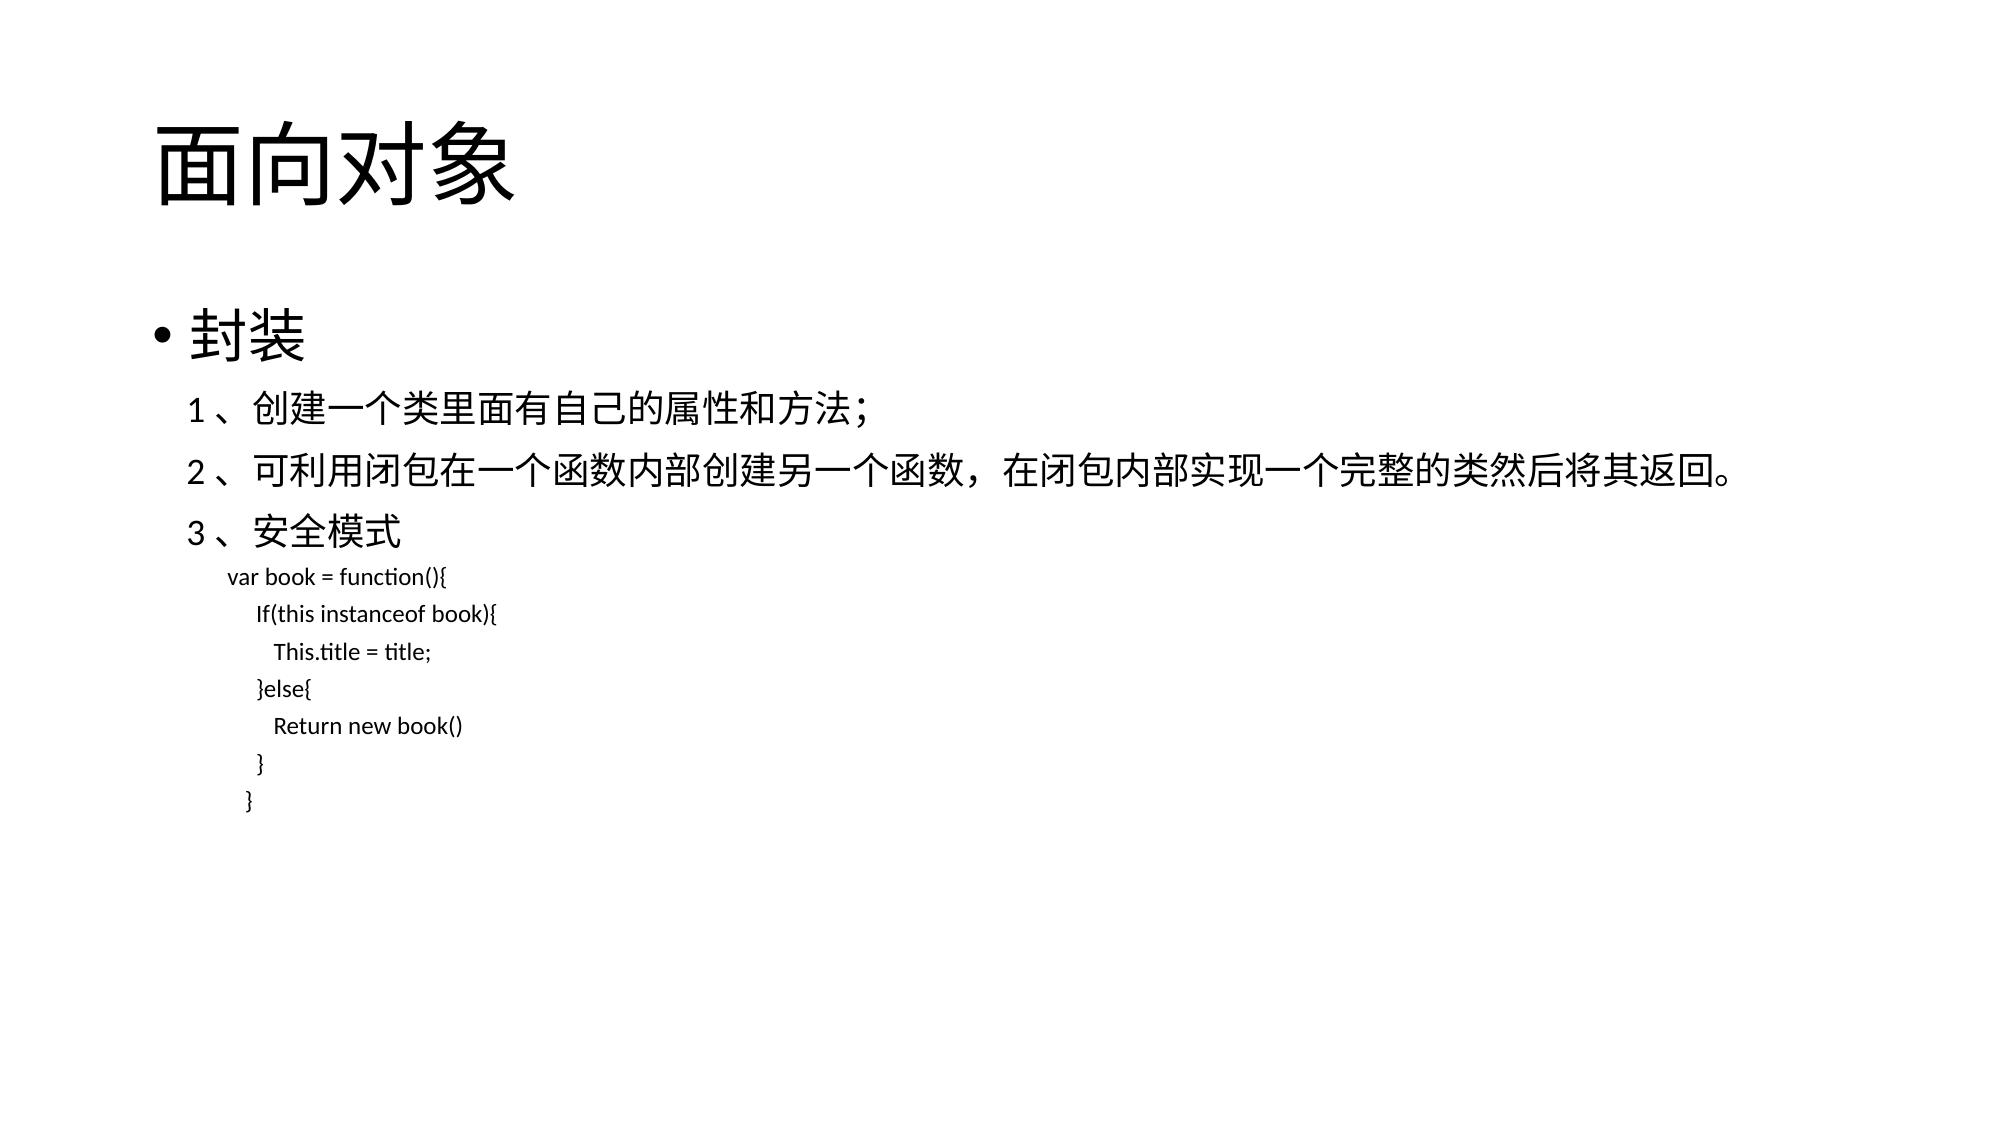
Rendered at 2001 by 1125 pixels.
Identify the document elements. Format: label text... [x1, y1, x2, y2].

title 面向对象 [137, 59, 1863, 278]
list 封装 1、创建一个类里面有自己的属性和方法； 2、可利用闭包在一个函数内部创建另一个函数，在闭包内部实现一个完整的类然后将其返回。 3、安全模式 var book = function(){ If(this instanceof book){ This.title = title; }else{ Return new book() } } [137, 299, 1863, 1014]
